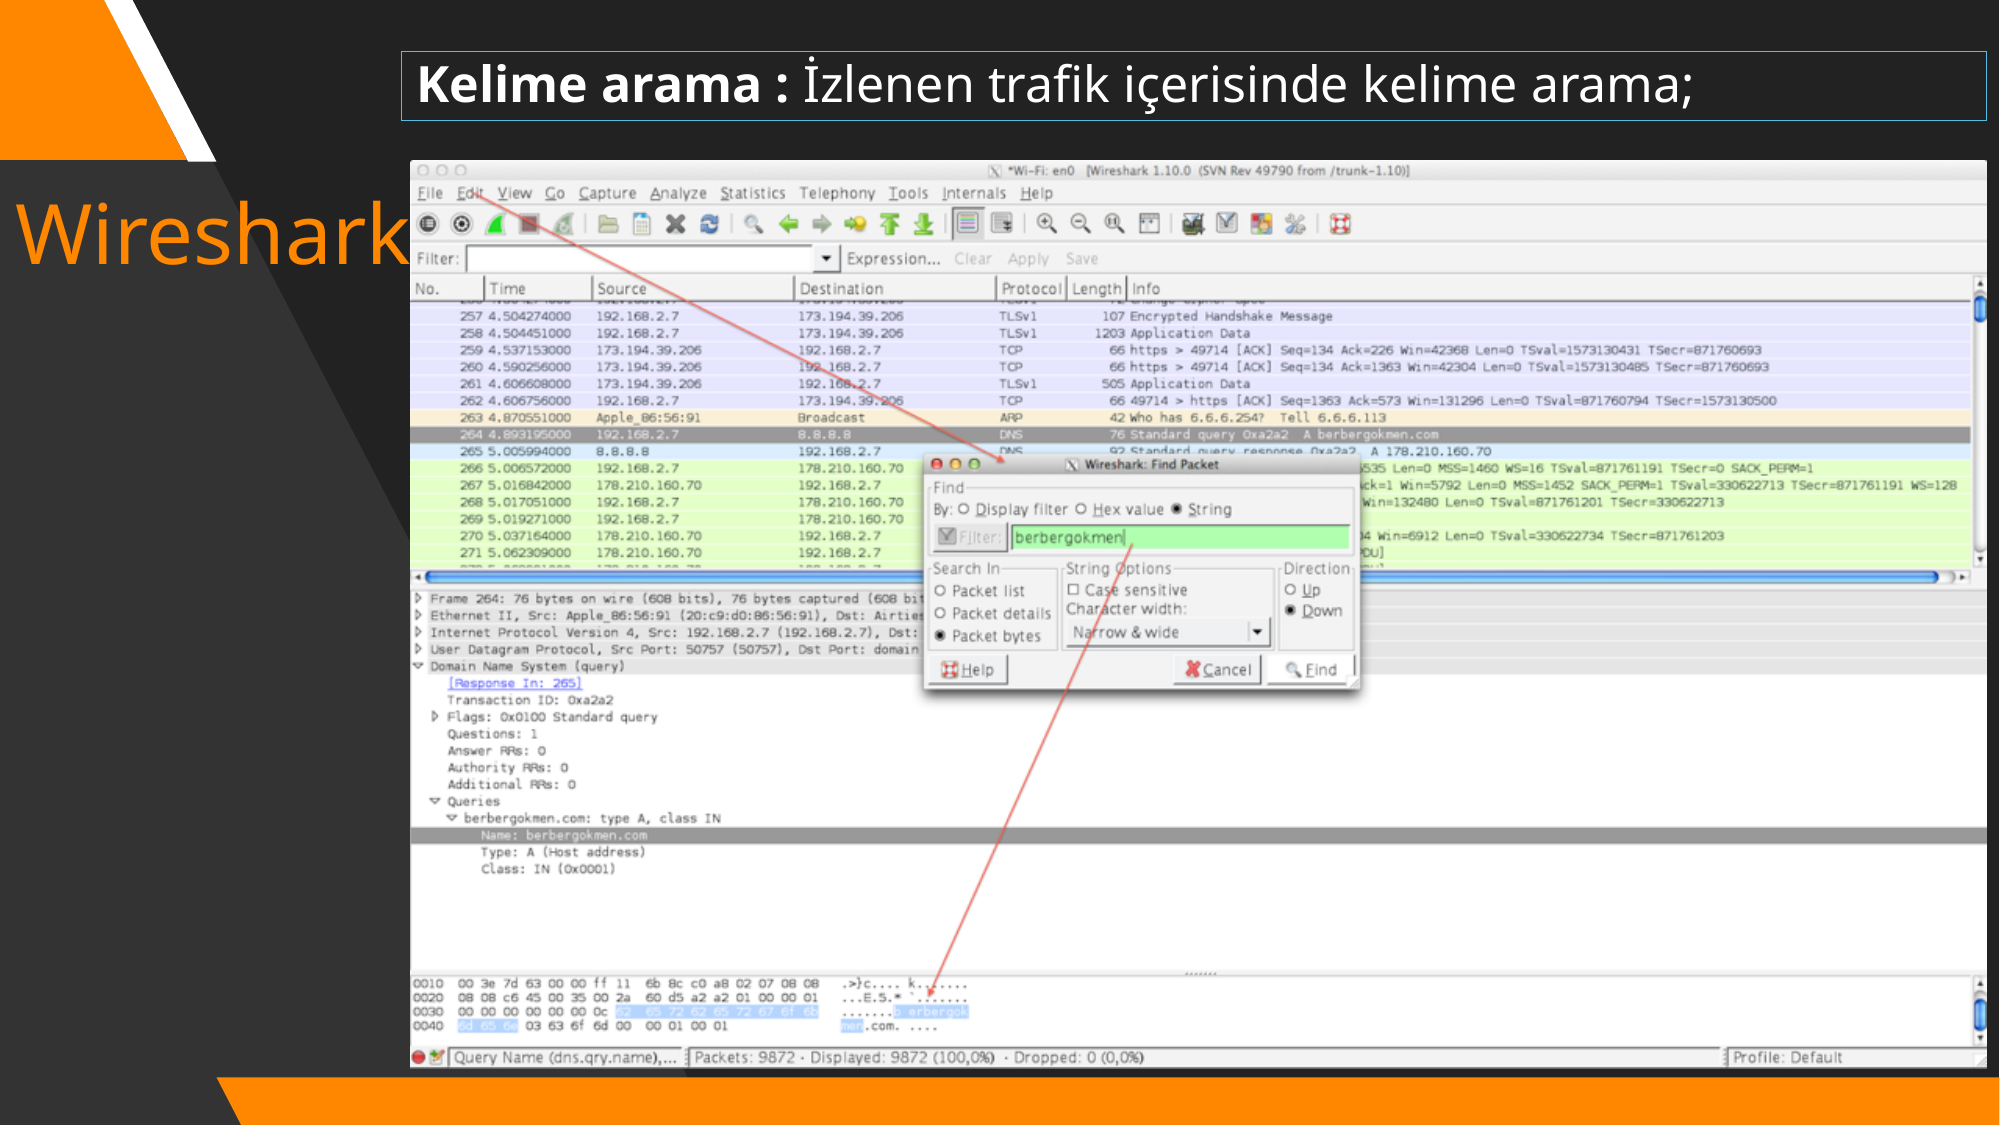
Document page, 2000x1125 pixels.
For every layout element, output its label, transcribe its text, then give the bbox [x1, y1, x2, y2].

picture [410, 160, 1987, 1069]
text_box Kelime arama : İzlenen trafik içerisinde kelime arama; [401, 51, 1987, 121]
list Wireshark [0, 172, 410, 303]
